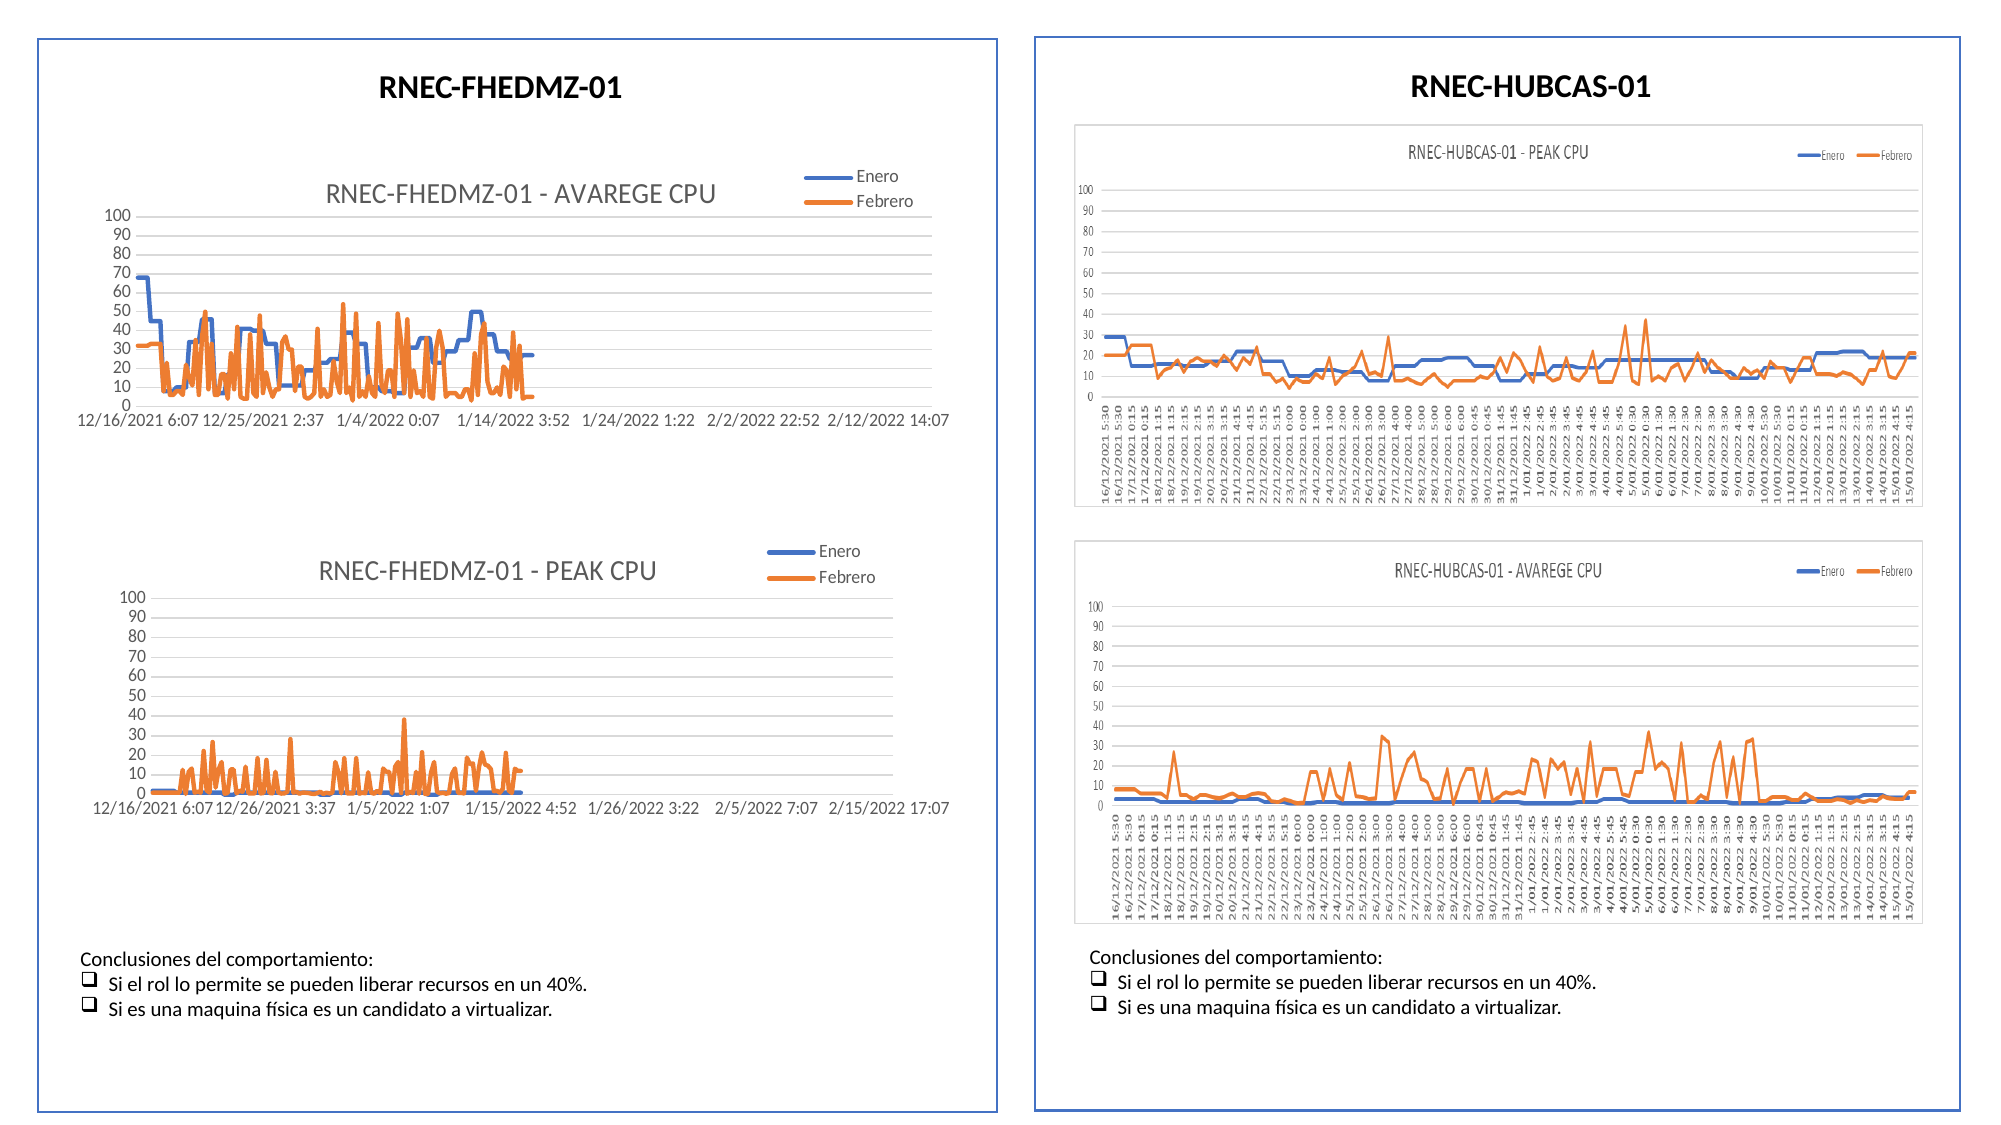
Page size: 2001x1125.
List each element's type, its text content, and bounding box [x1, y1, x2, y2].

picture [1074, 540, 1923, 924]
text_box Conclusiones del comportamiento: Si el rol lo permite se pueden liberar recursos en un 40%. Si es una maquina física es un candidato a virtualizar. [1074, 936, 1923, 1097]
picture [1074, 124, 1923, 507]
text_box [37, 38, 998, 1113]
text_box RNEC-FHEDMZ-01 [363, 57, 638, 113]
chart [76, 158, 950, 507]
text_box Conclusiones del comportamiento: Si el rol lo permite se pueden liberar recursos en un 40%. Si es una maquina física es un candidato a virtualizar. [65, 938, 853, 1099]
text_box [1034, 36, 1961, 1112]
chart [76, 533, 950, 912]
text_box RNEC-HUBCAS-01 [1395, 56, 1667, 112]
